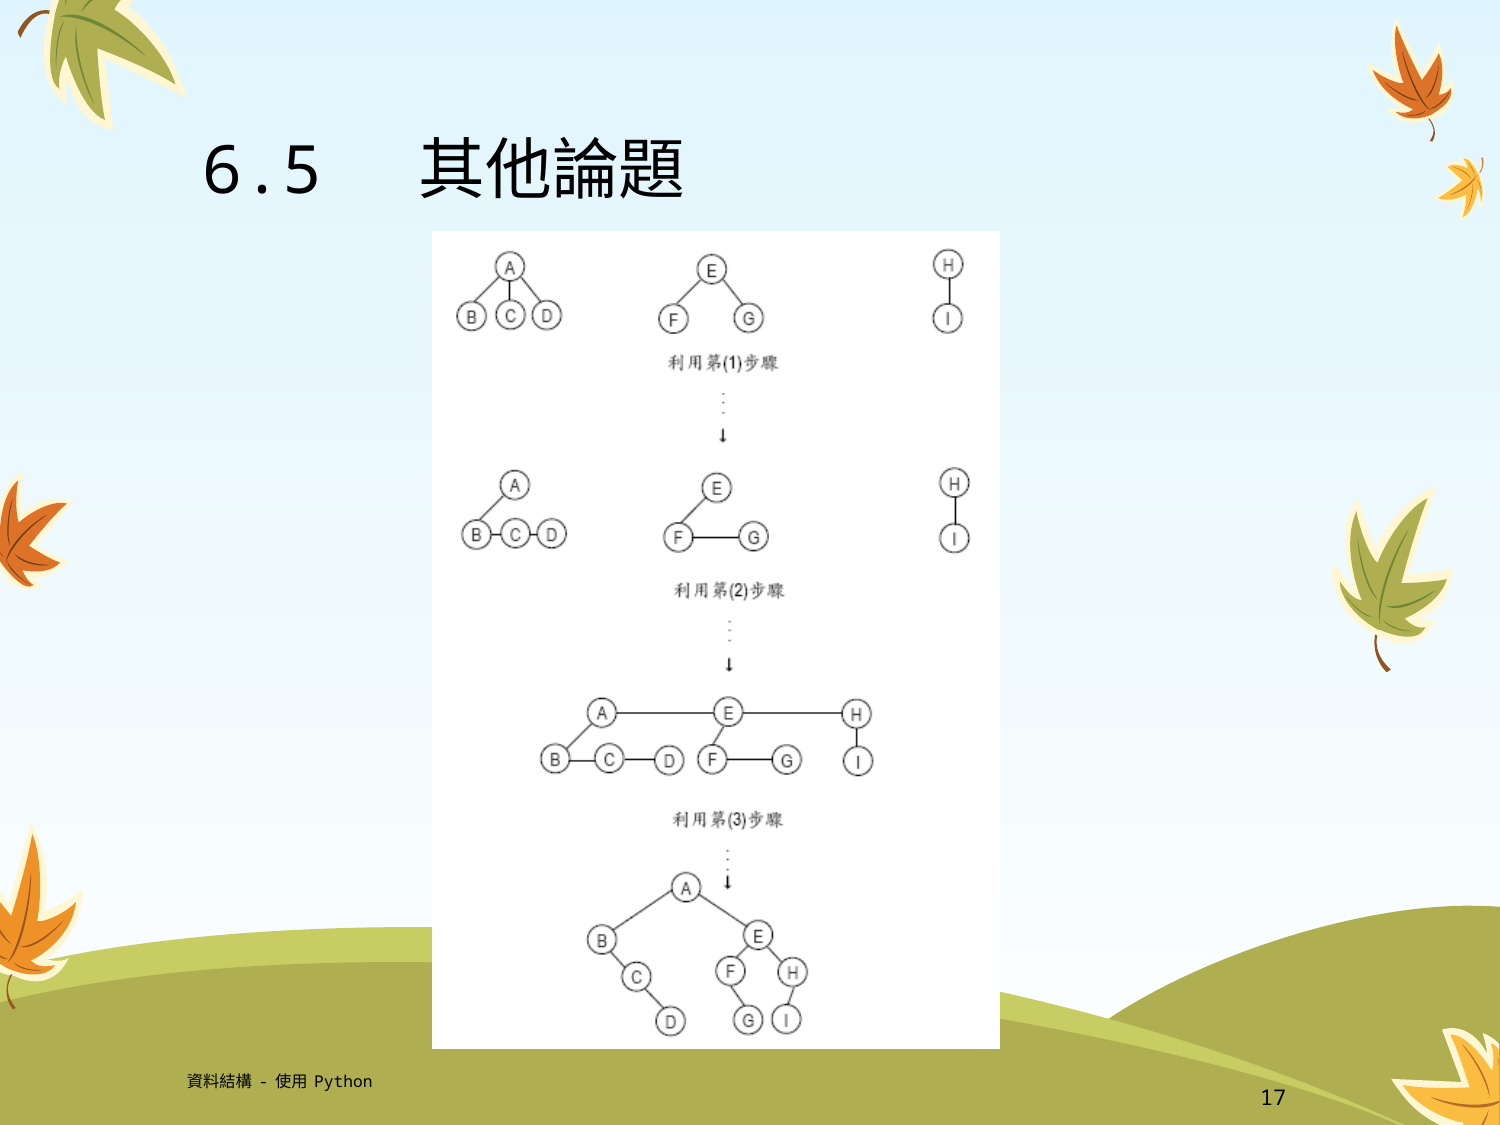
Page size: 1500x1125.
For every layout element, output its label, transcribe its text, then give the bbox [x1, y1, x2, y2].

title 6.5 其他論題 [187, 12, 1312, 216]
slide_number 17 [1222, 1082, 1302, 1122]
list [432, 231, 1000, 1050]
footer 資料結構-使用Python [171, 1065, 1031, 1105]
